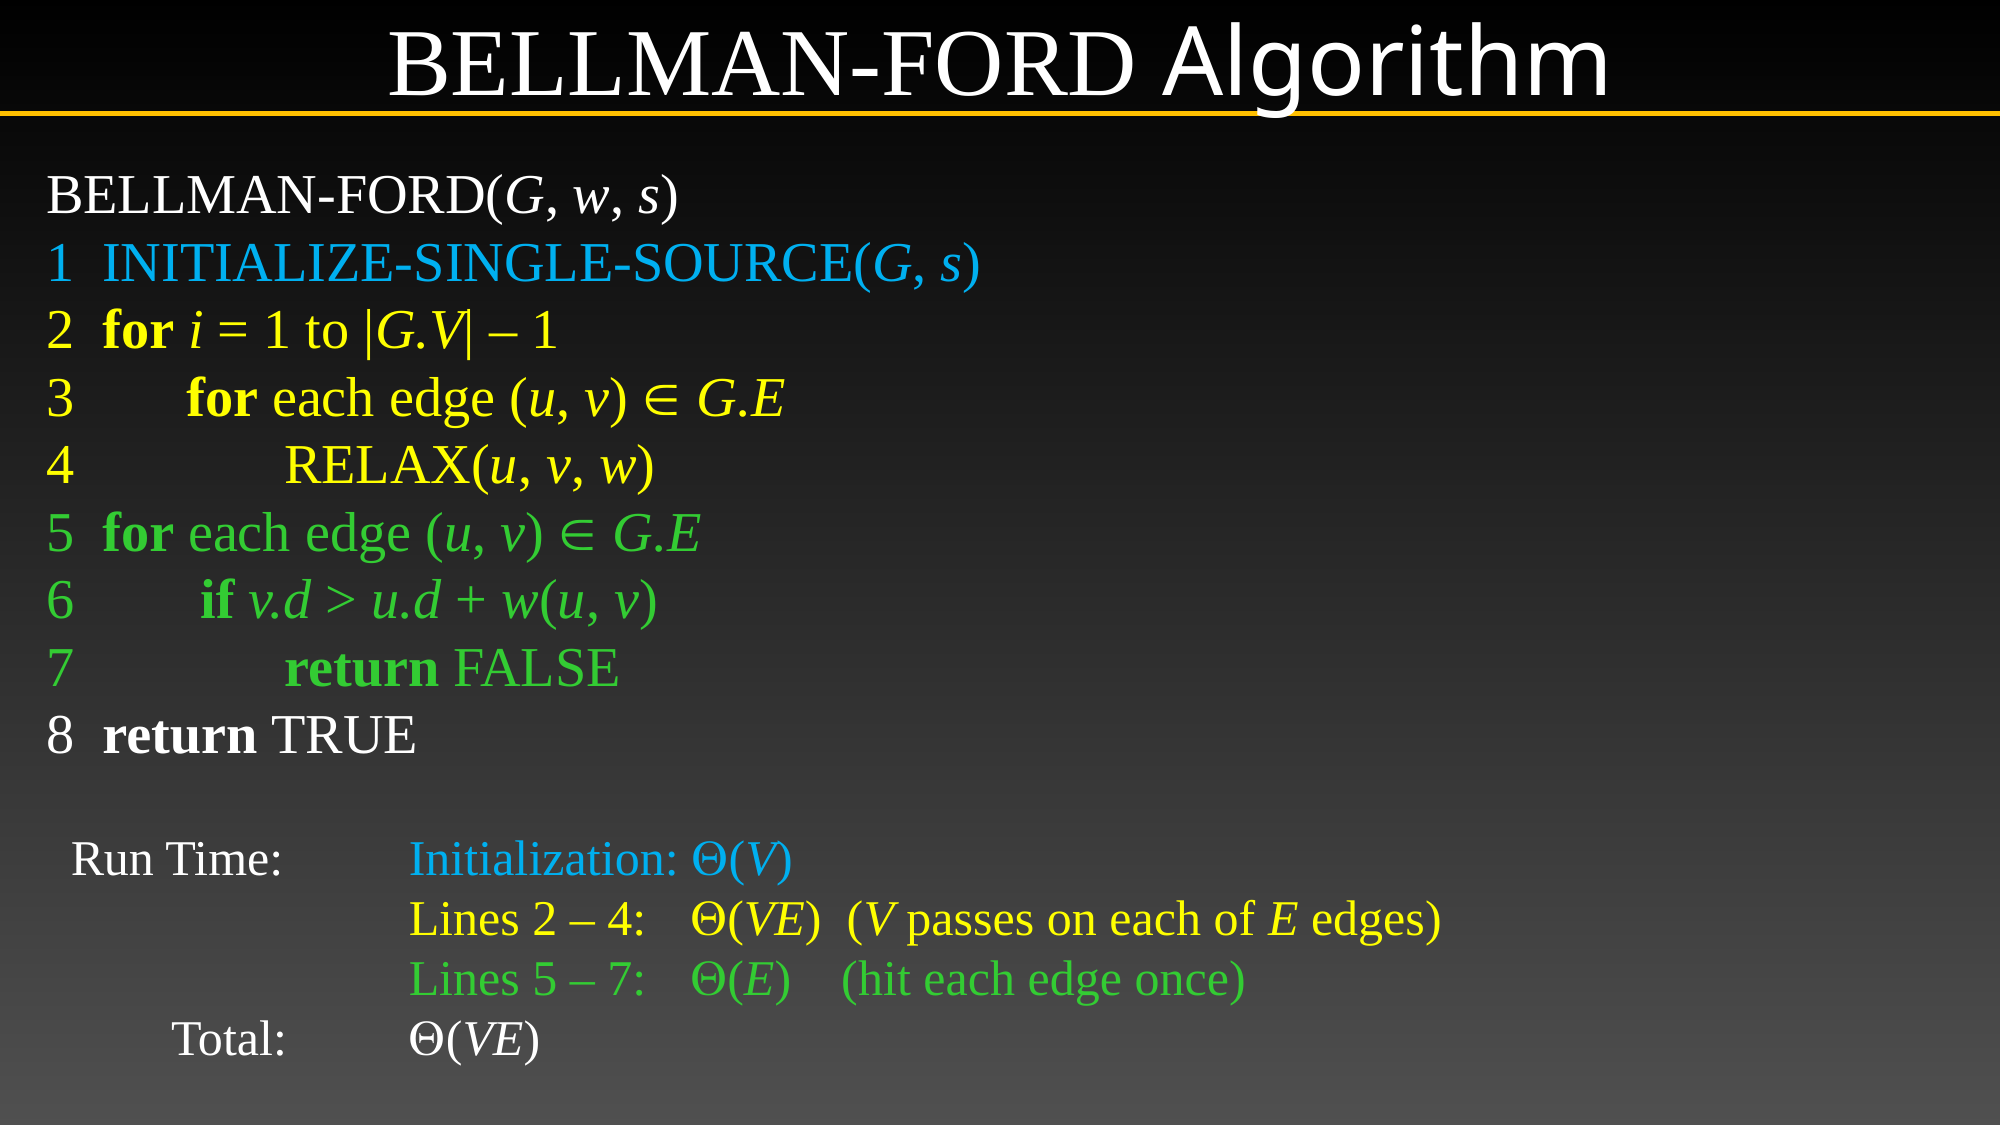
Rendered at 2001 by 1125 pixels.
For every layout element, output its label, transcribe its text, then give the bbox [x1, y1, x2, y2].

list Bellman-Ford(G, w, s) 1 Initialize-Single-Source(G, s) 2 for i = 1 to |G.V| – 1 3 for each edge (u, v)  G.E 4 Relax(u, v, w) 5 for each edge (u, v)  G.E 6 if v.d > u.d + w(u, v) 7 return false 8 return true Run Time: Initialization: (V) Lines 2 – 4: (VE) (V passes on each of E edges) Lines 5 – 7: (E) (hit each edge once) Total: (VE) [24, 149, 1976, 1088]
title Bellman-Ford Algorithm [0, 0, 2000, 114]
